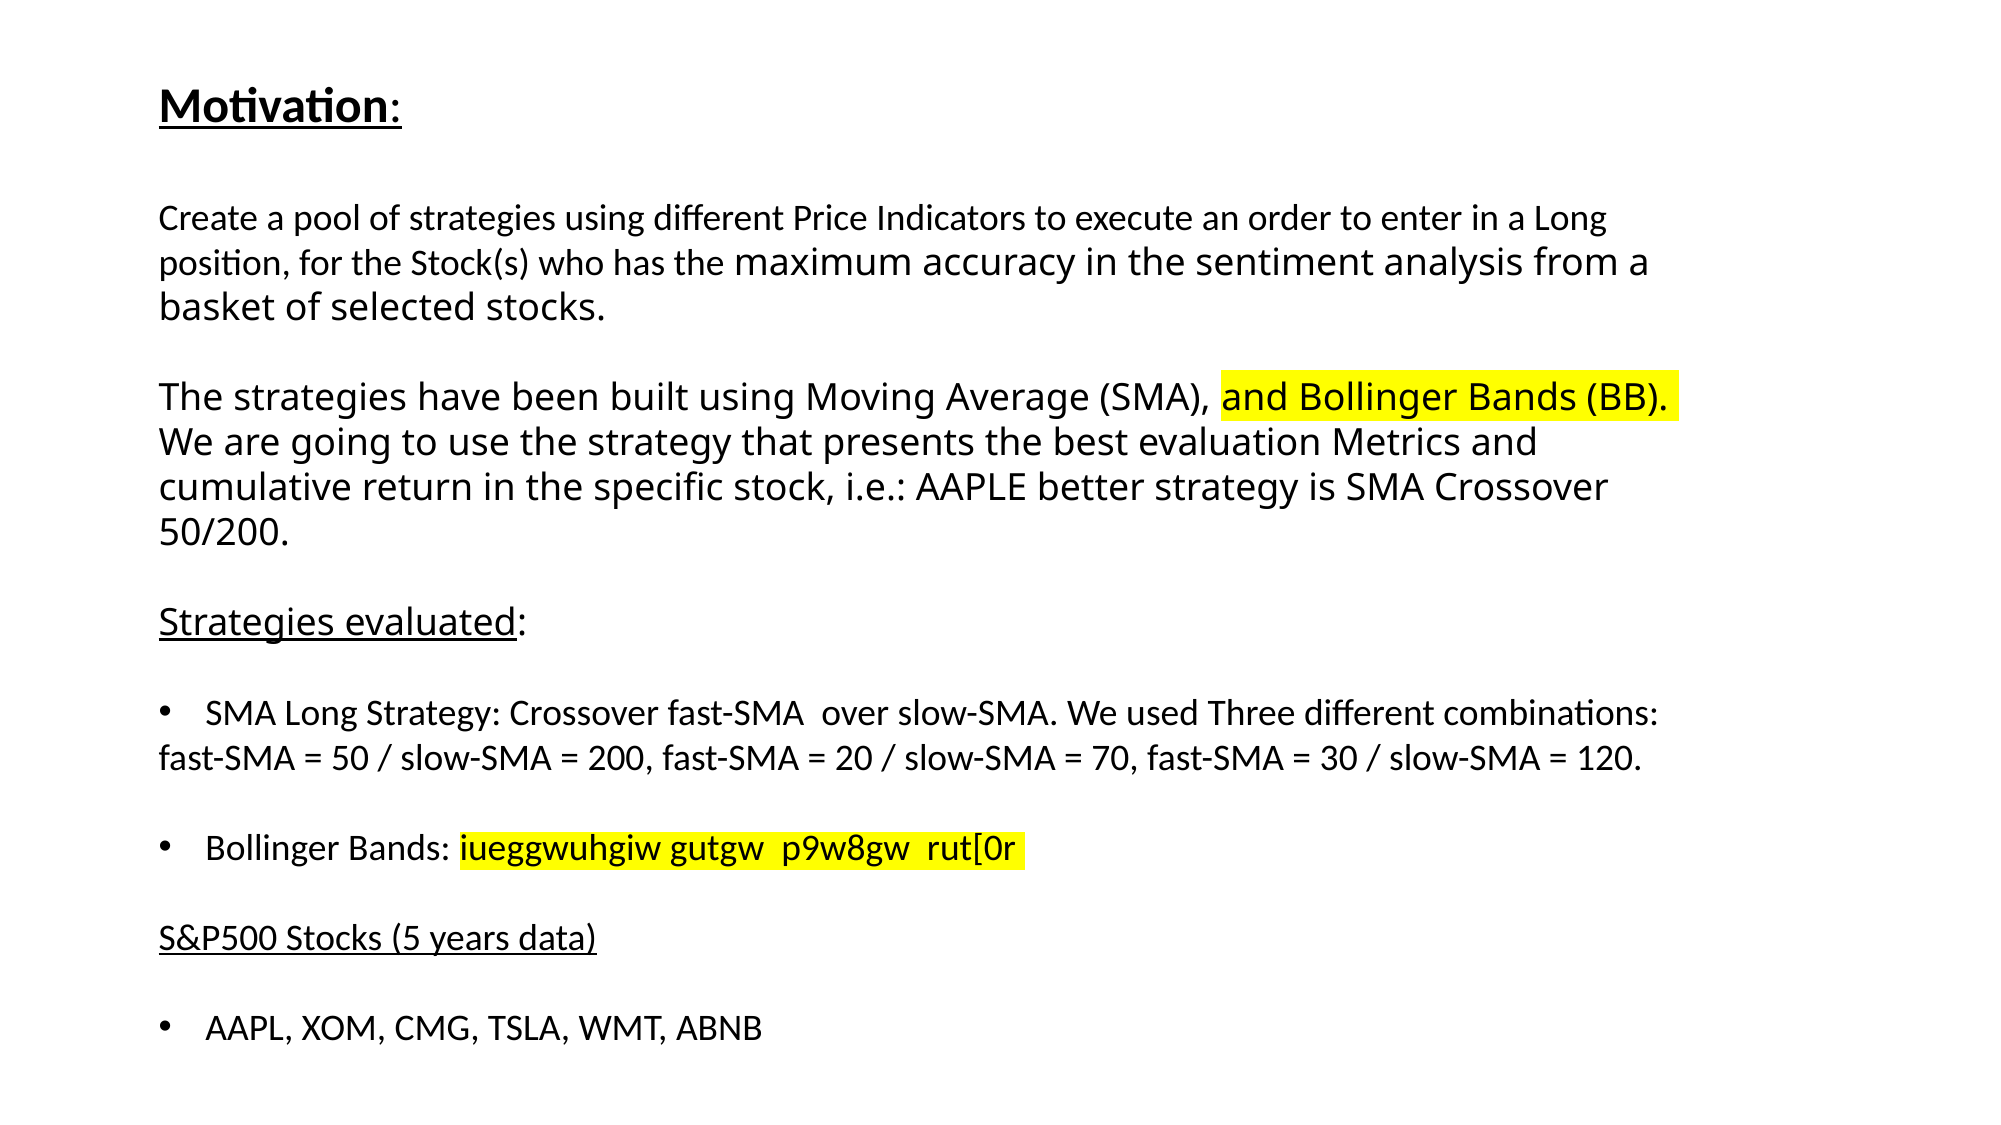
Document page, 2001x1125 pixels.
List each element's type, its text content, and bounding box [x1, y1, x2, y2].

text_box Motivation: Create a pool of strategies using different Price Indicators to execute an order to enter in a Long position, for the Stock(s) who has the maximum accuracy in the sentiment analysis from a basket of selected stocks. The strategies have been built using Moving Average (SMA), and Bollinger Bands (BB). We are going to use the strategy that presents the best evaluation Metrics and cumulative return in the specific stock, i.e.: AAPLE better strategy is SMA Crossover 50/200. Strategies evaluated: SMA Long Strategy: Crossover fast-SMA over slow-SMA. We used Three different combinations: fast-SMA = 50 / slow-SMA = 200, fast-SMA = 20 / slow-SMA = 70, fast-SMA = 30 / slow-SMA = 120. Bollinger Bands: iueggwuhgiw gutgw p9w8gw rut[0r S&P500 Stocks (5 years data) AAPL, XOM, CMG, TSLA, WMT, ABNB [143, 65, 1742, 1125]
